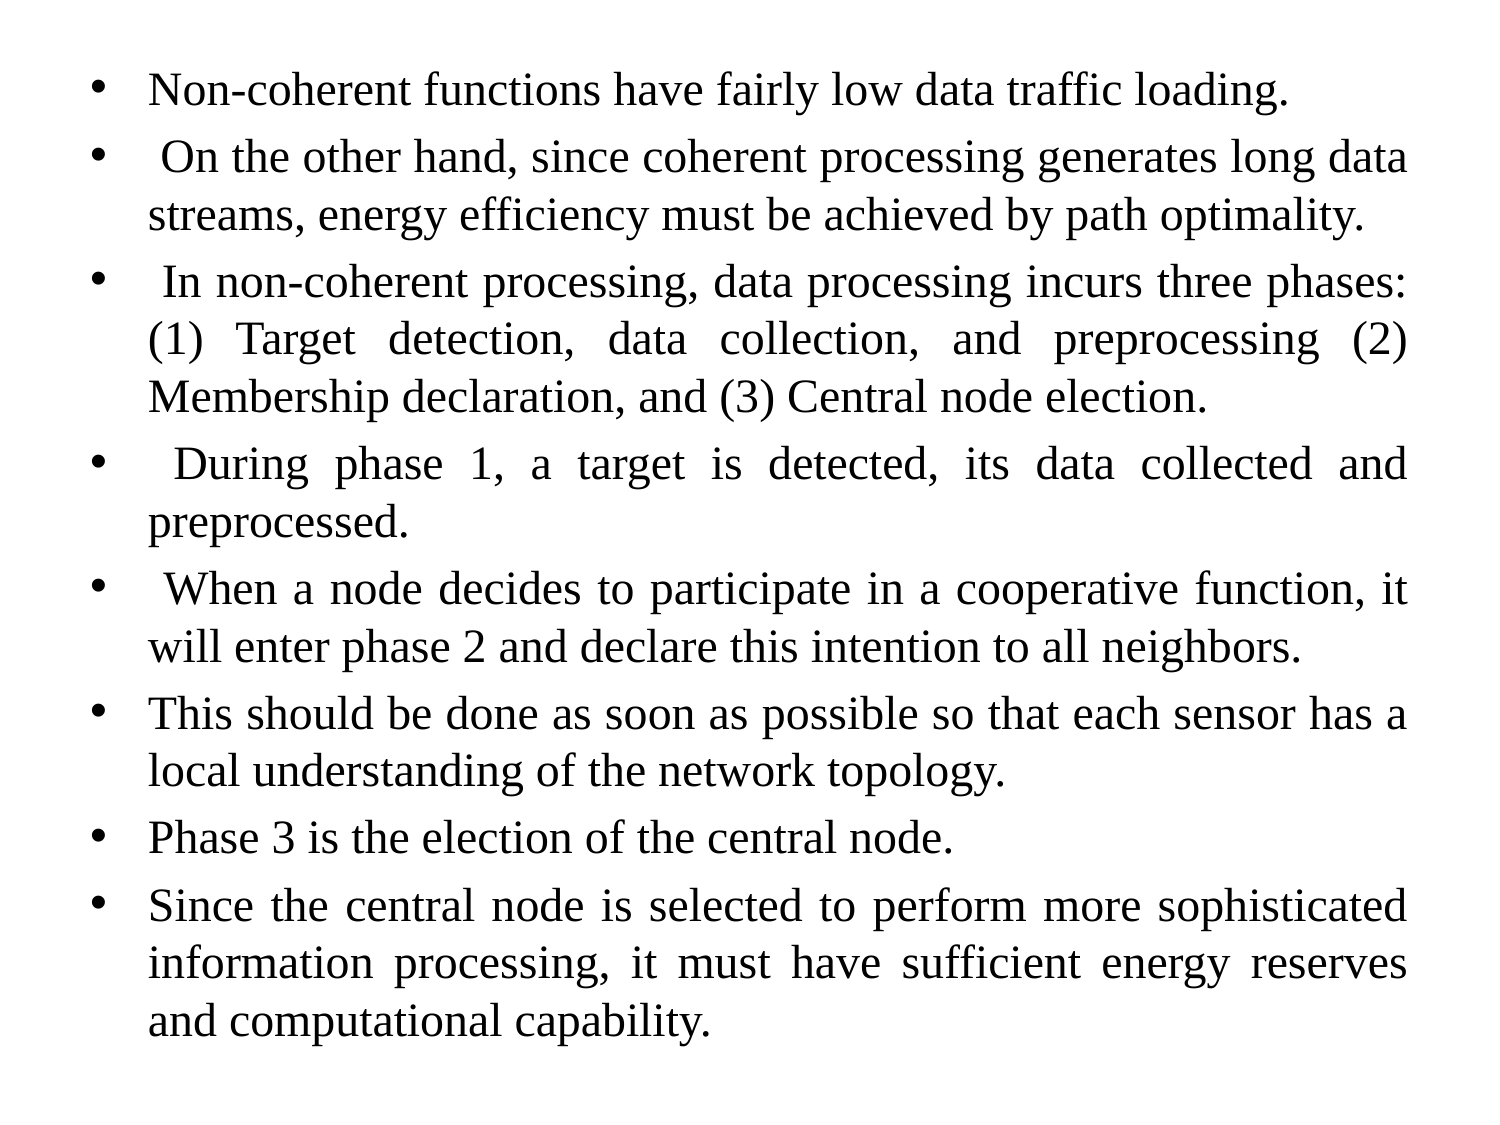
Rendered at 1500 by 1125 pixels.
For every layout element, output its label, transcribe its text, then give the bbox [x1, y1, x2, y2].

list Non-coherent functions have fairly low data traffic loading. On the other hand, since coherent processing generates long data streams, energy efficiency must be achieved by path optimality. In non-coherent processing, data processing incurs three phases: (1) Target detection, data collection, and preprocessing (2) Membership declaration, and (3) Central node election. During phase 1, a target is detected, its data collected and preprocessed. When a node decides to participate in a cooperative function, it will enter phase 2 and declare this intention to all neighbors. This should be done as soon as possible so that each sensor has a local understanding of the network topology. Phase 3 is the election of the central node. Since the central node is selected to perform more sophisticated information processing, it must have sufficient energy reserves and computational capability. [75, 50, 1425, 1100]
